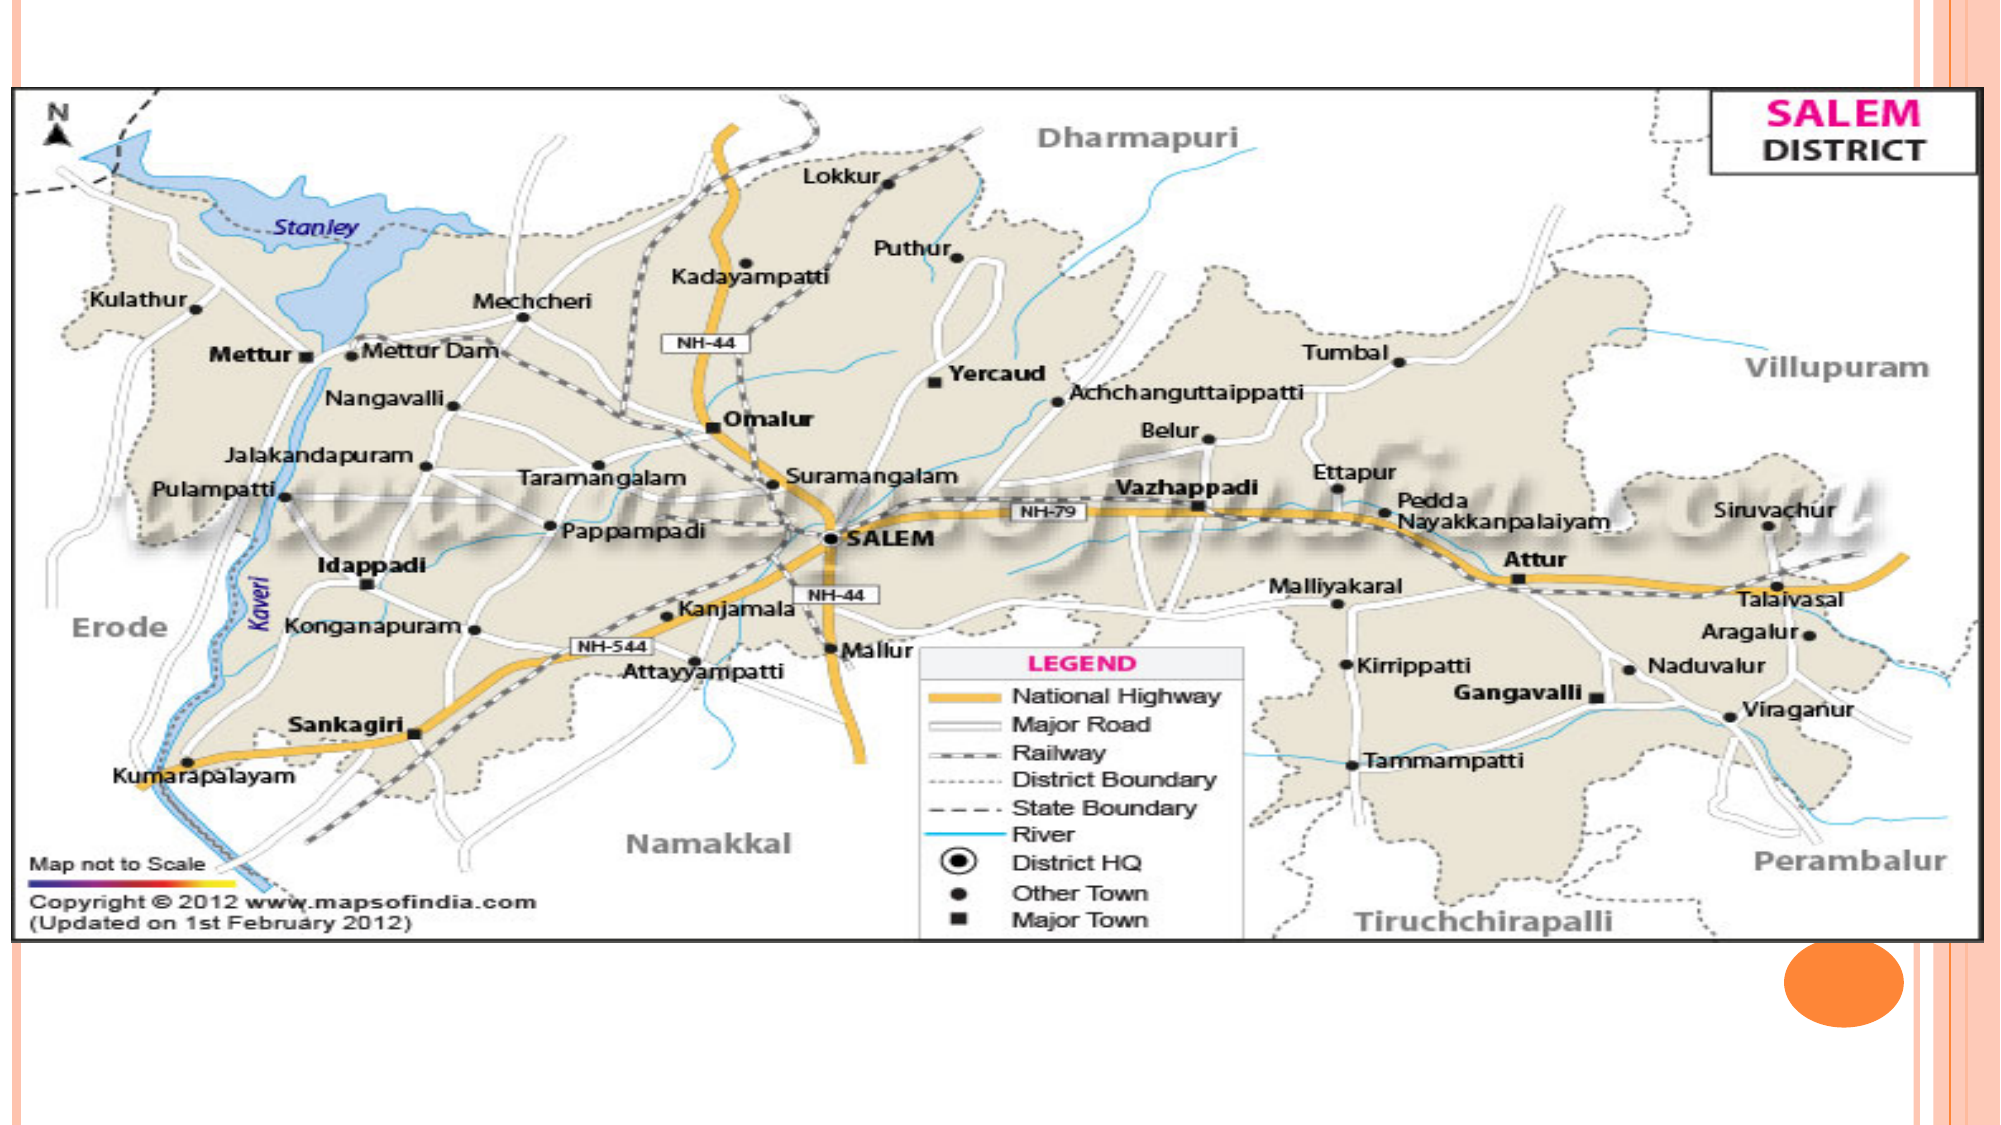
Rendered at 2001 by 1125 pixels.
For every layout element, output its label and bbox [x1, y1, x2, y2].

picture [11, 87, 1984, 943]
